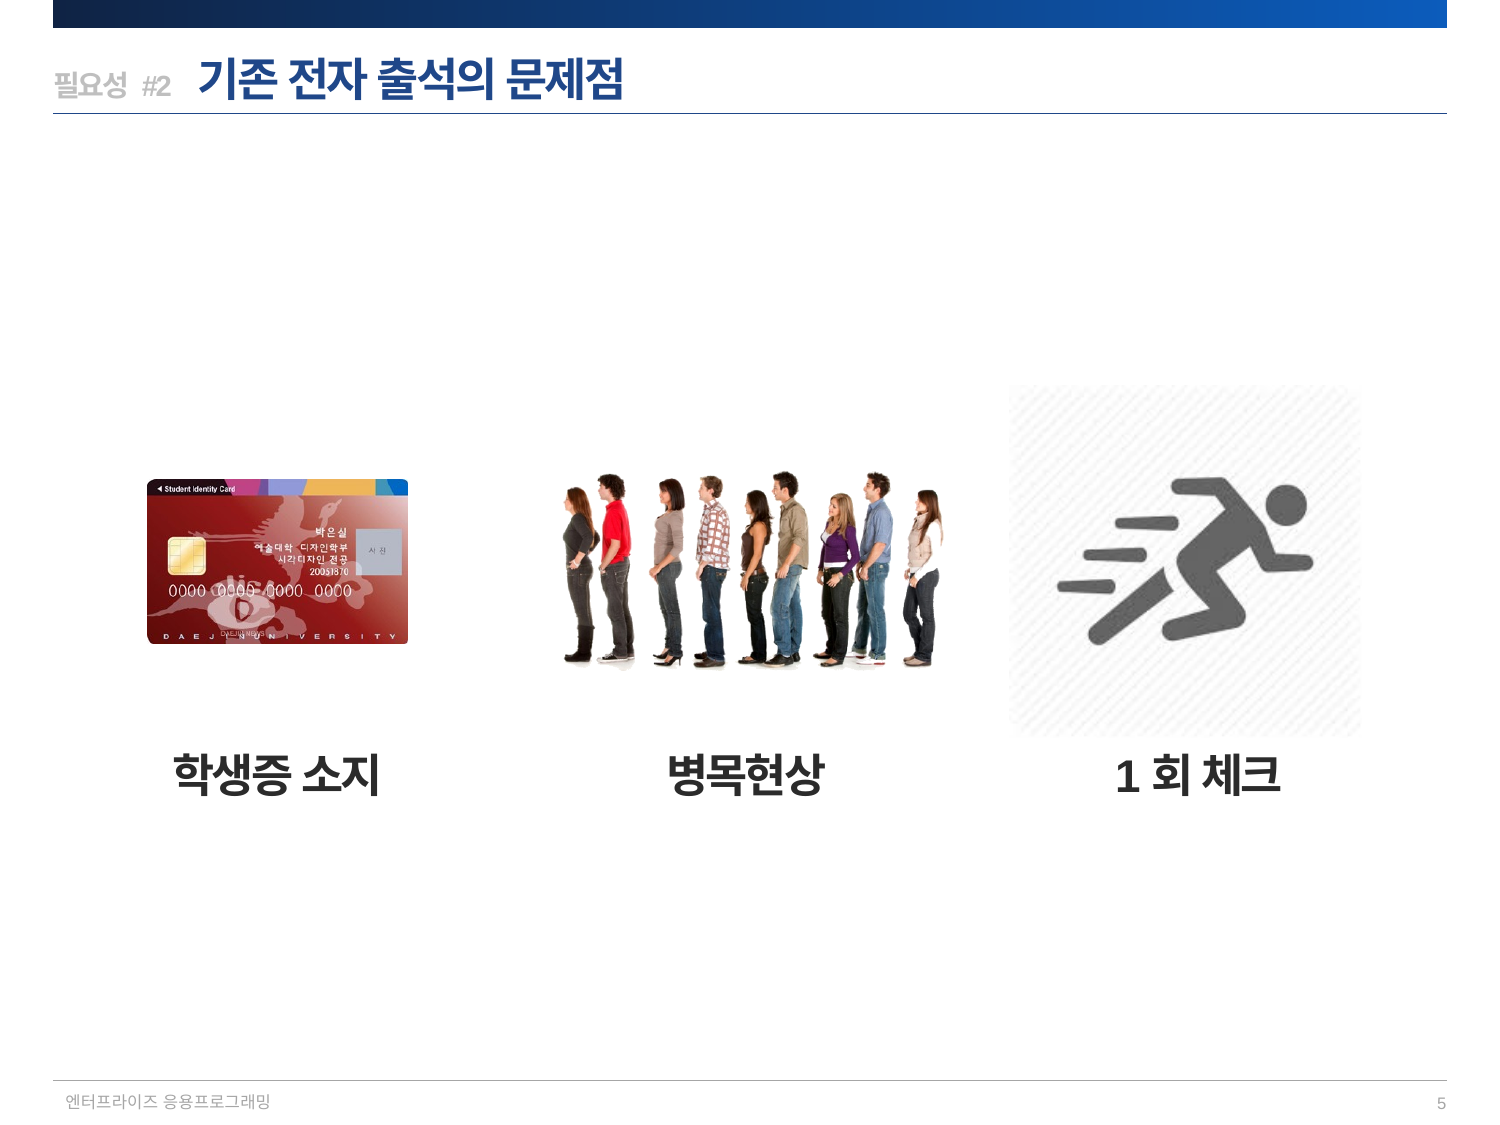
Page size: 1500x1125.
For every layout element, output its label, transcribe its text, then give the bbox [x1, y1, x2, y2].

slide_number 5 [1253, 1087, 1447, 1118]
title 필요성 #2 기존 전자 출석의 문제점 [53, 40, 1447, 113]
picture [147, 479, 408, 644]
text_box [1009, 385, 1362, 811]
picture [540, 438, 963, 717]
text_box 병목현상 [651, 739, 842, 810]
text_box 학생증 소지 [157, 739, 398, 810]
